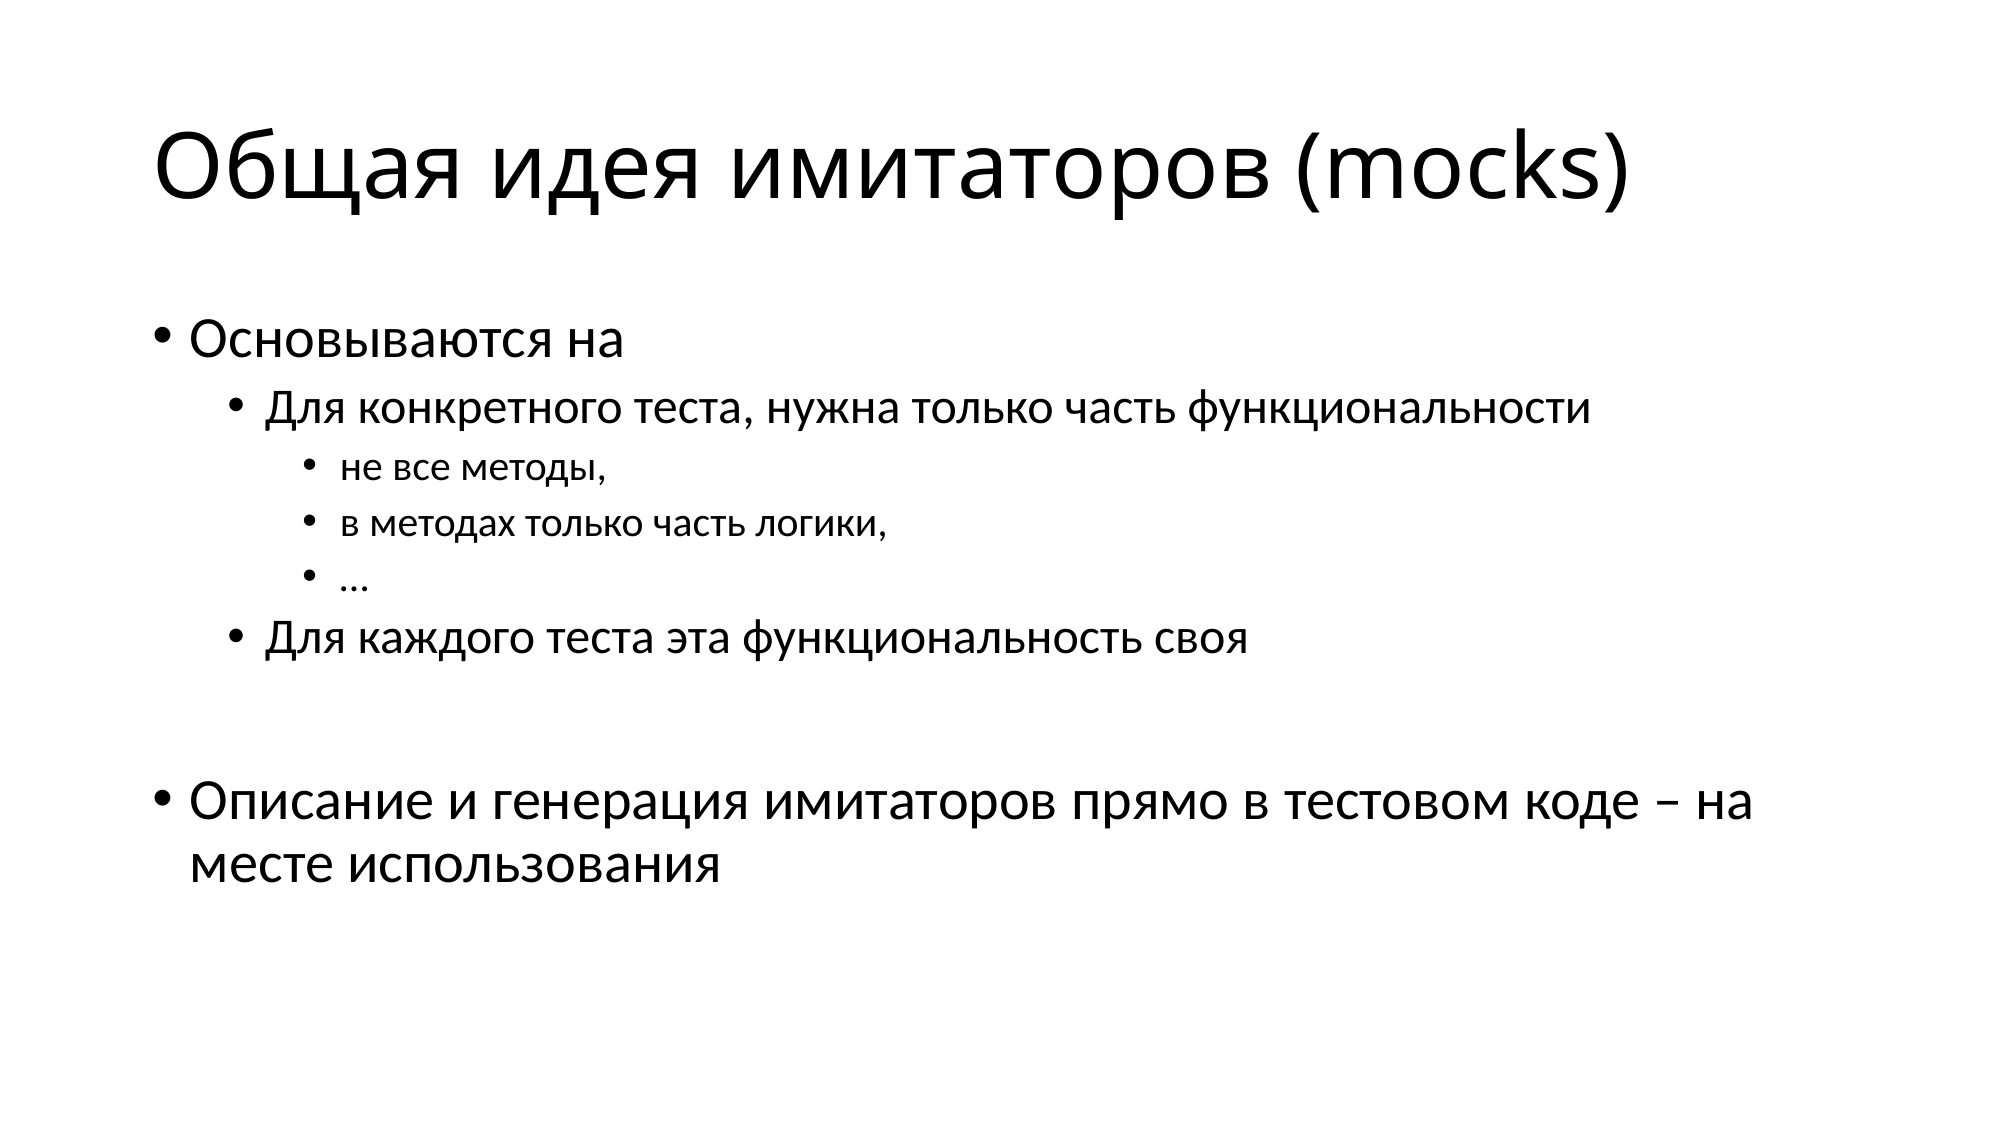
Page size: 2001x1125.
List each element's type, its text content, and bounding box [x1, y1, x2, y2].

title Общая идея имитаторов (mocks) [137, 59, 1863, 278]
list Основываются на Для конкретного теста, нужна только часть функциональности не все методы, в методах только часть логики, … Для каждого теста эта функциональность своя Описание и генерация имитаторов прямо в тестовом коде – на месте использования [137, 299, 1863, 1014]
